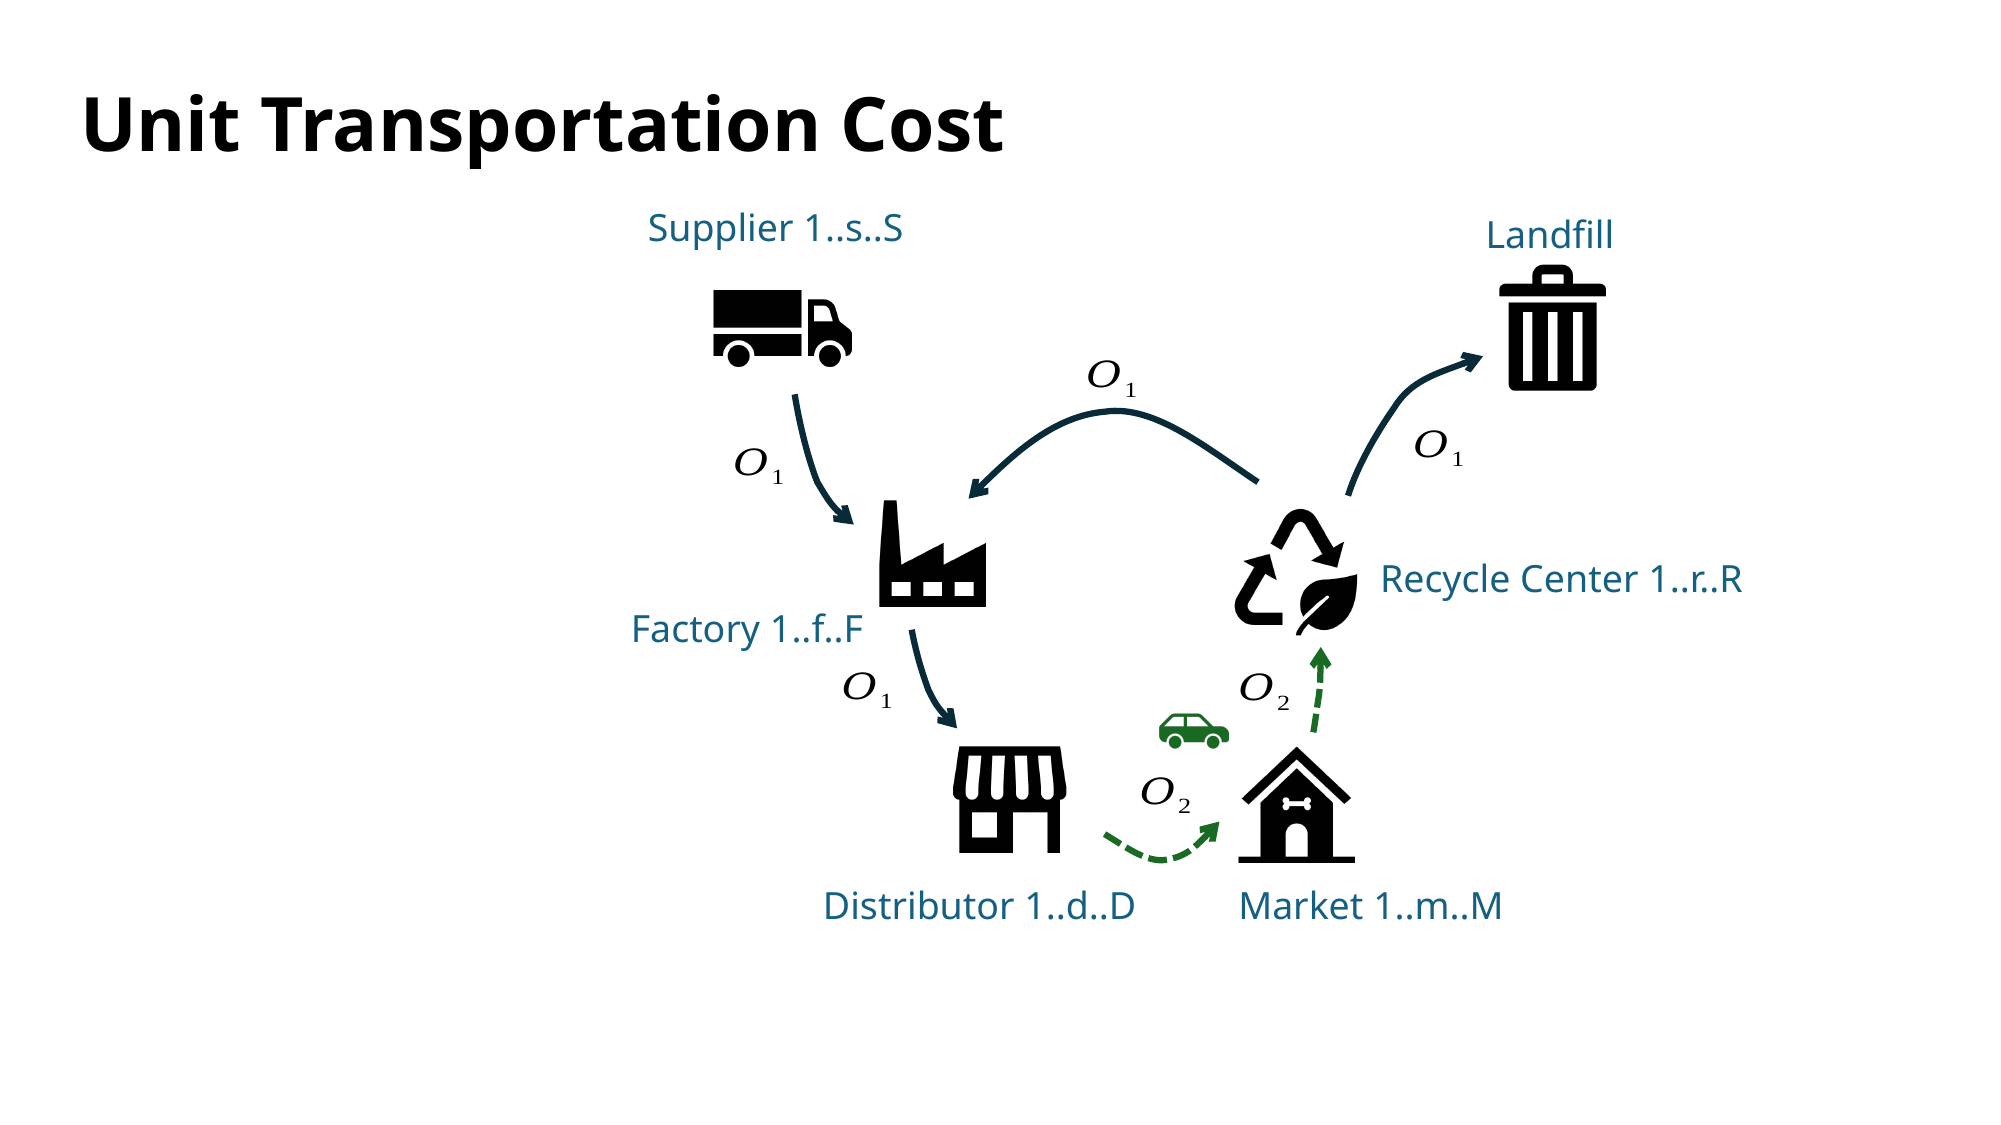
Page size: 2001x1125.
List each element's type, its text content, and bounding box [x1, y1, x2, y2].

text_box Recycle Center 1..r..R [1372, 547, 1758, 607]
text_box Supplier 1..s..S [633, 196, 919, 257]
text_box Market 1..m..M [1223, 874, 1519, 935]
picture [706, 251, 858, 403]
picture [1220, 496, 1372, 648]
text_box [1103, 821, 1220, 862]
text_box Factory 1..f..F [616, 598, 878, 658]
picture [856, 477, 1008, 629]
text_box [1346, 353, 1476, 496]
text_box Unit Transportation Cost [65, 69, 1021, 175]
picture [1476, 251, 1628, 403]
picture [933, 723, 1085, 875]
text_box [1312, 648, 1328, 729]
text_box [794, 403, 854, 525]
text_box [910, 629, 956, 723]
picture [1155, 693, 1372, 881]
text_box Distributor 1..d..D [808, 874, 1152, 935]
text_box Landfill [1470, 203, 1630, 264]
text_box [987, 409, 1259, 497]
